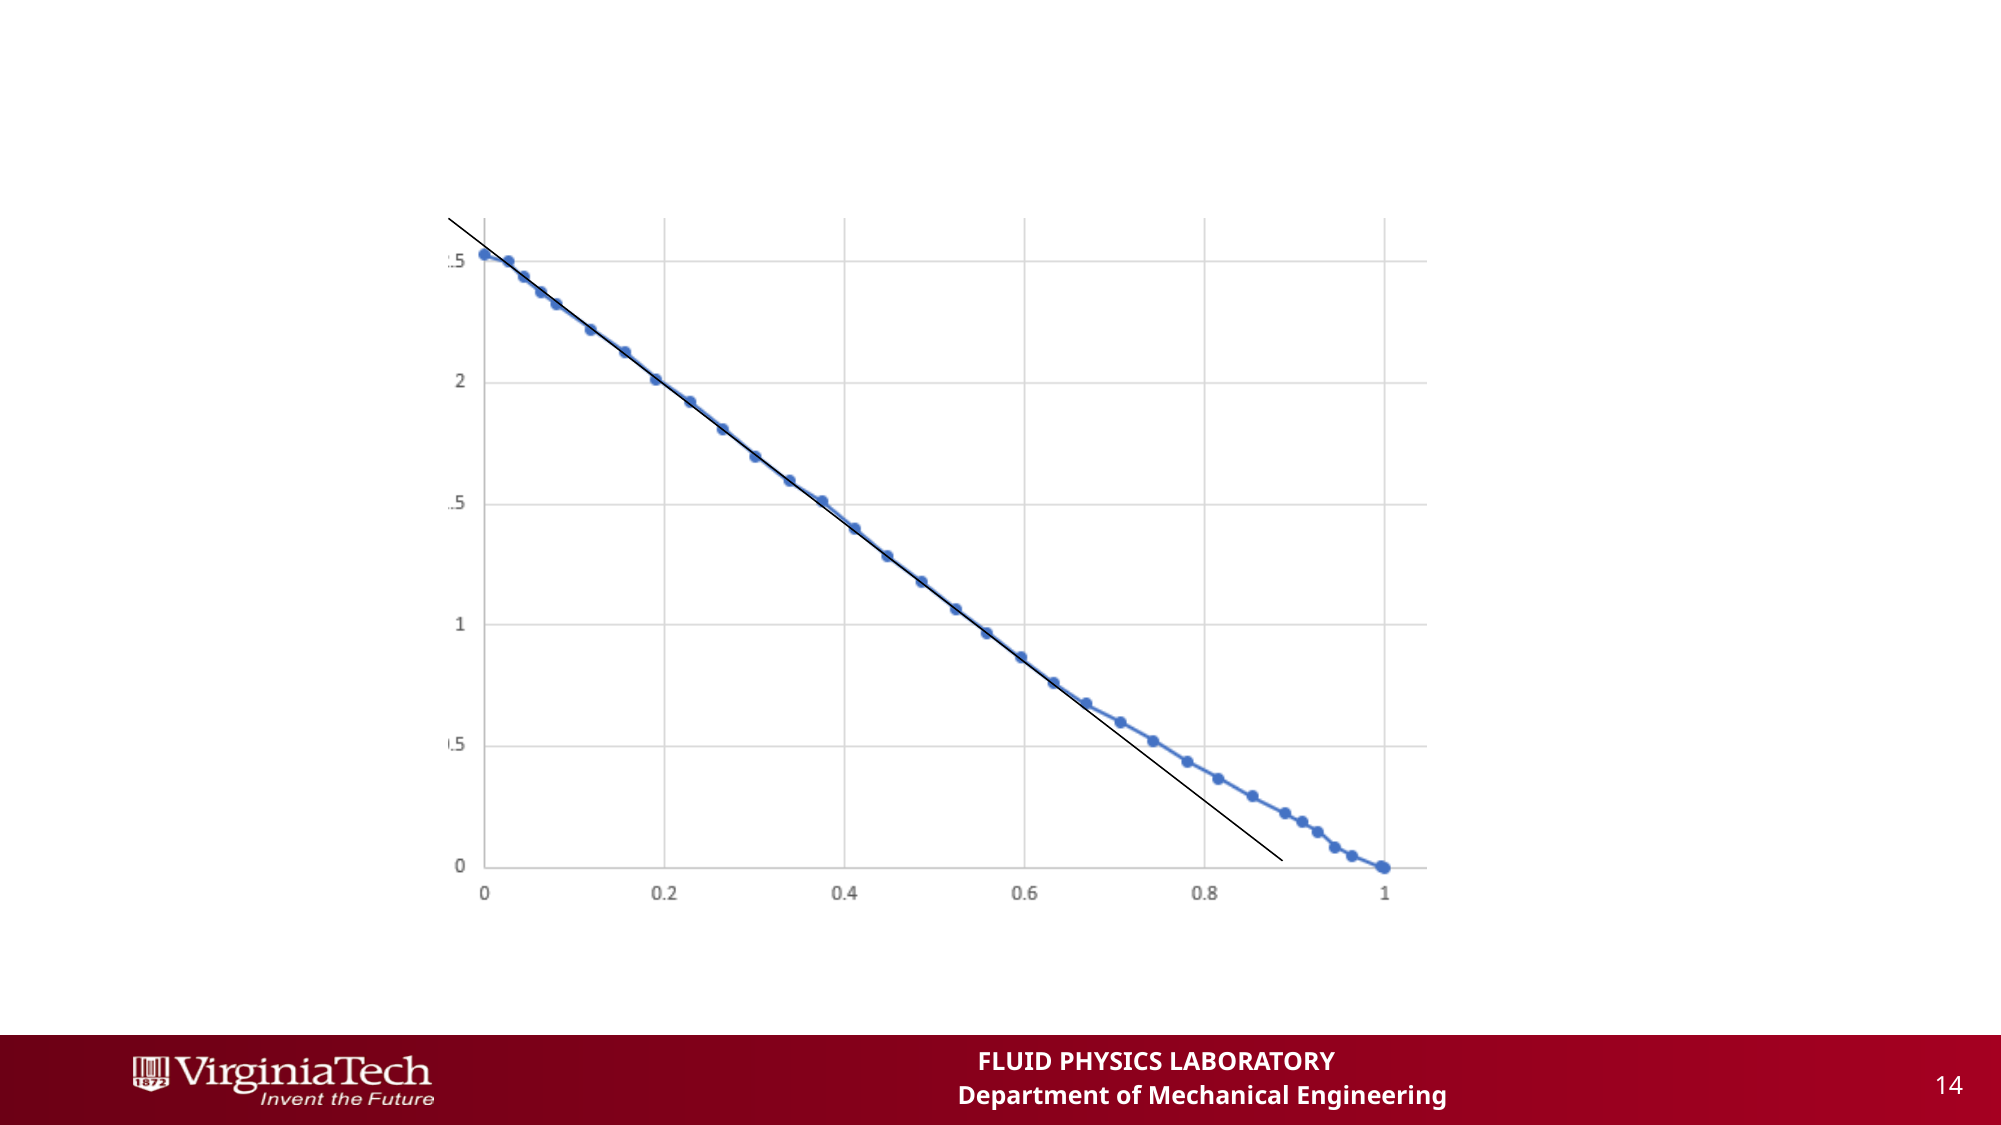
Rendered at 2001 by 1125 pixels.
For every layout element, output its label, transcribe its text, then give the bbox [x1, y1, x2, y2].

picture [133, 1055, 434, 1105]
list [448, 218, 1427, 907]
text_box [448, 218, 1283, 862]
slide_number 14 [1913, 1062, 2000, 1108]
